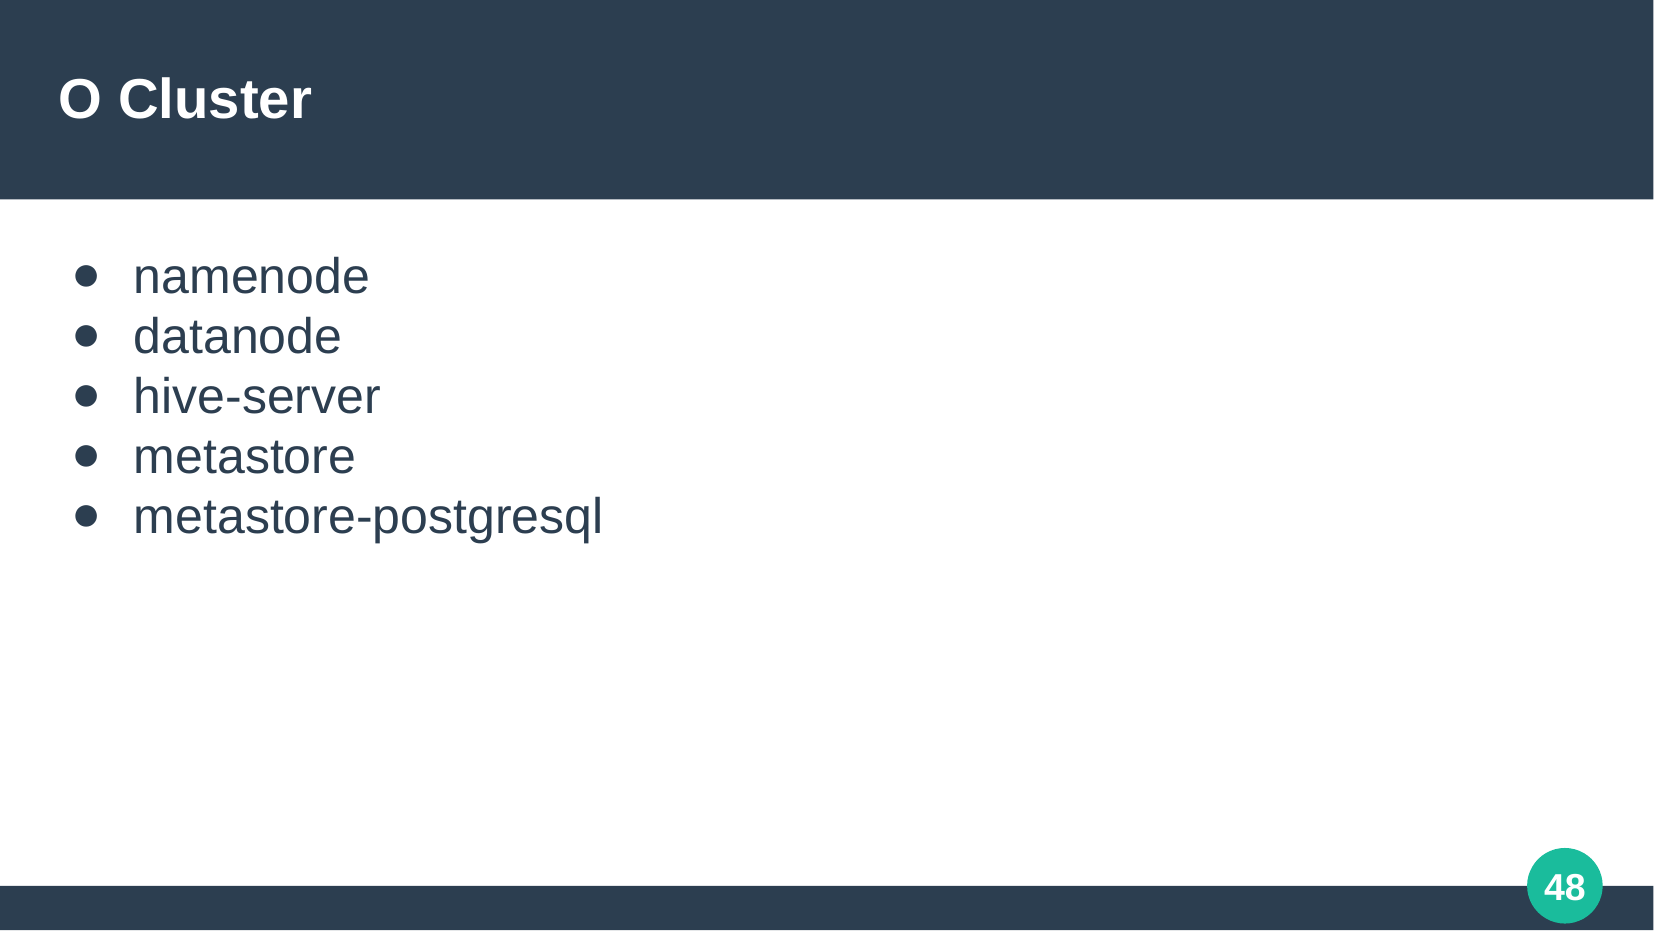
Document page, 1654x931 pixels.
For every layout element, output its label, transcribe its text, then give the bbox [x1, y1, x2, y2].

text_box namenode datanode hive-server metastore metastore-postgresql [58, 243, 1595, 864]
text_box O Cluster [58, 36, 1595, 156]
